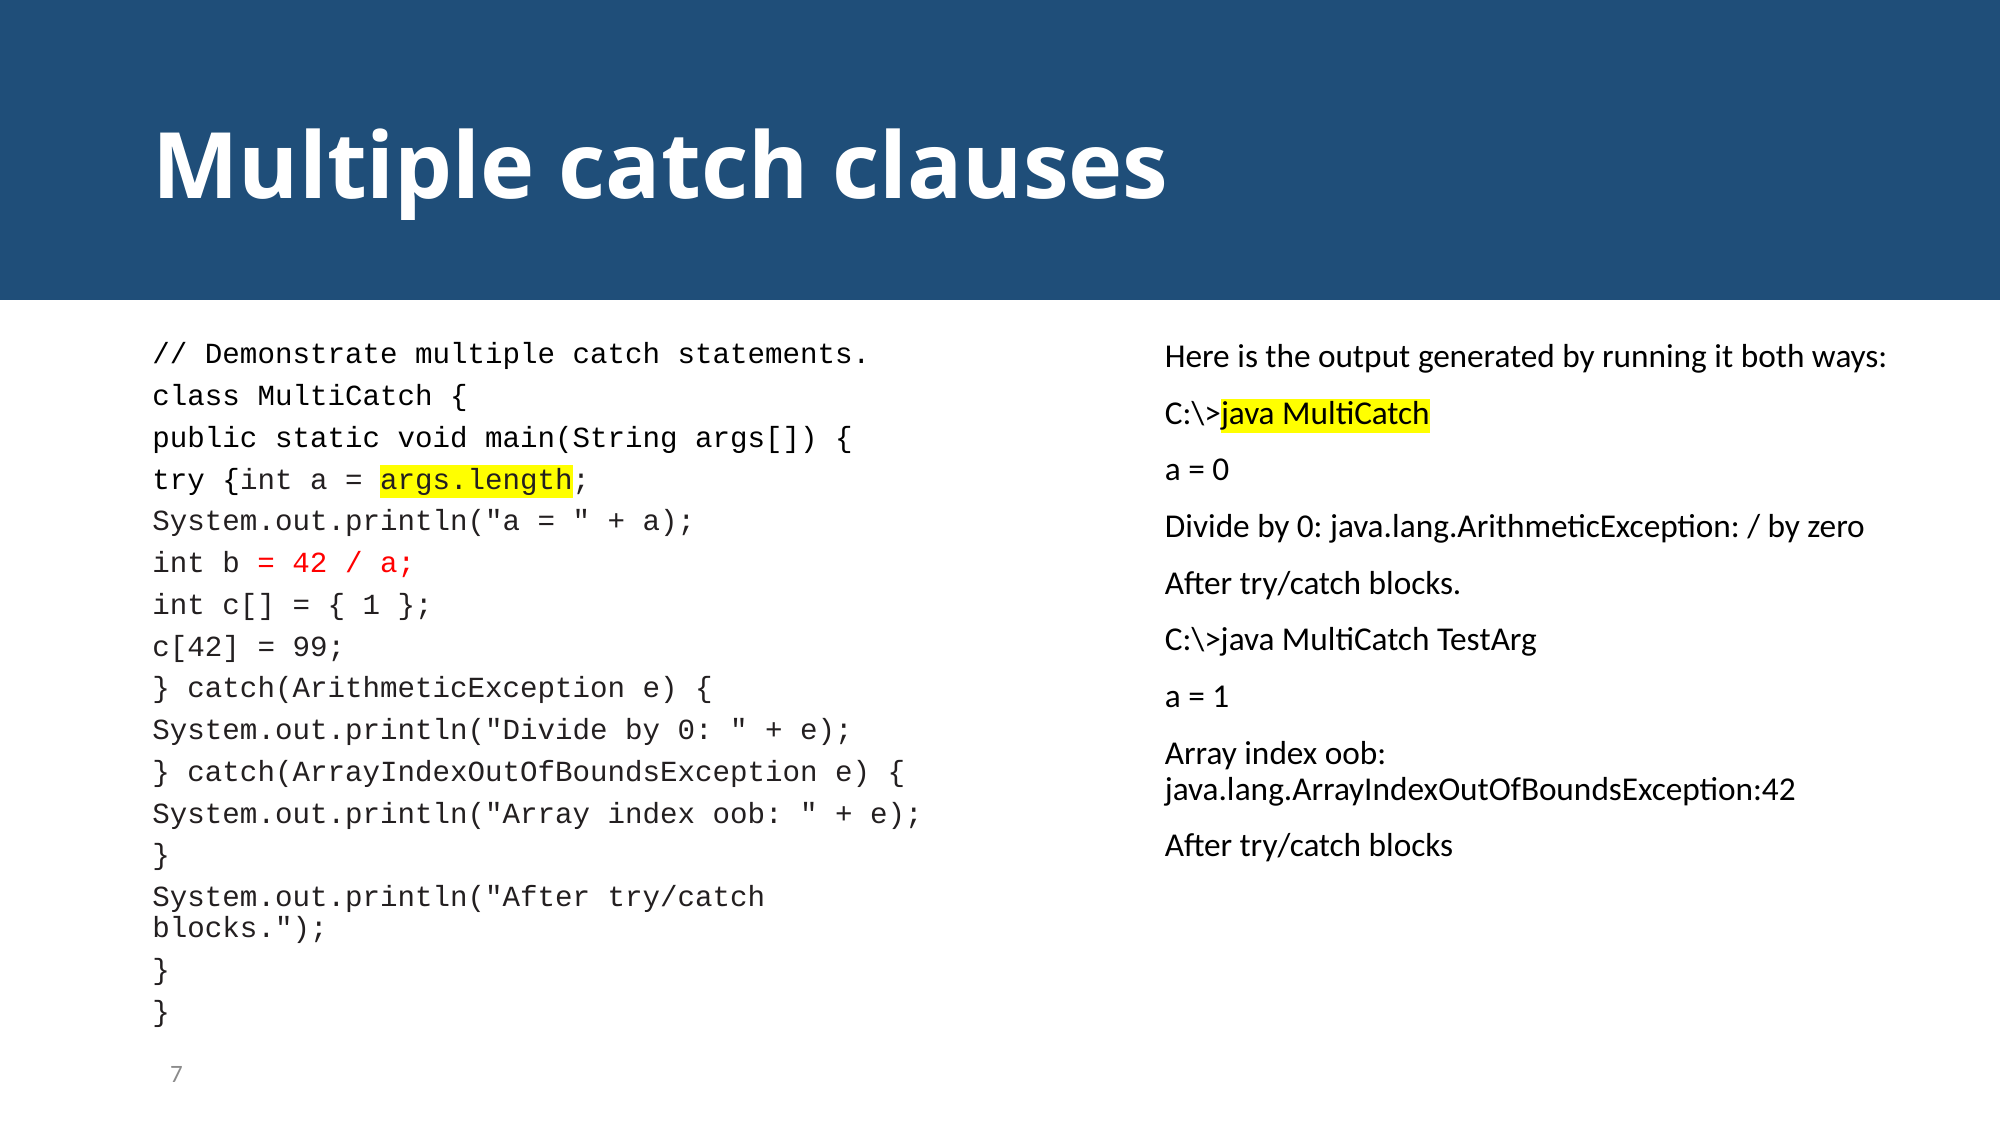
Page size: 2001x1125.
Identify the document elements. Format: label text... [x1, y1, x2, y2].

list Here is the output generated by running it both ways: C:\>java MultiCatch a = 0 Divide by 0: java.lang.ArithmeticException: / by zero After try/catch blocks. C:\>java MultiCatch TestArg a = 1 Array index oob: java.lang.ArrayIndexOutOfBoundsException:42 After try/catch blocks [1149, 331, 2000, 932]
list // Demonstrate multiple catch statements. class MultiCatch { public static void main(String args[]) { try {int a = args.length; System.out.println("a = " + a); int b = 42 / a; int c[] = { 1 }; c[42] = 99; } catch(ArithmeticException e) { System.out.println("Divide by 0: " + e); } catch(ArrayIndexOutOfBoundsException e) { System.out.println("Array index oob: " + e); } System.out.println("After try/catch blocks."); } } [137, 331, 955, 1046]
slide_number 7 [137, 1042, 198, 1103]
title Multiple catch clauses [137, 59, 1863, 278]
